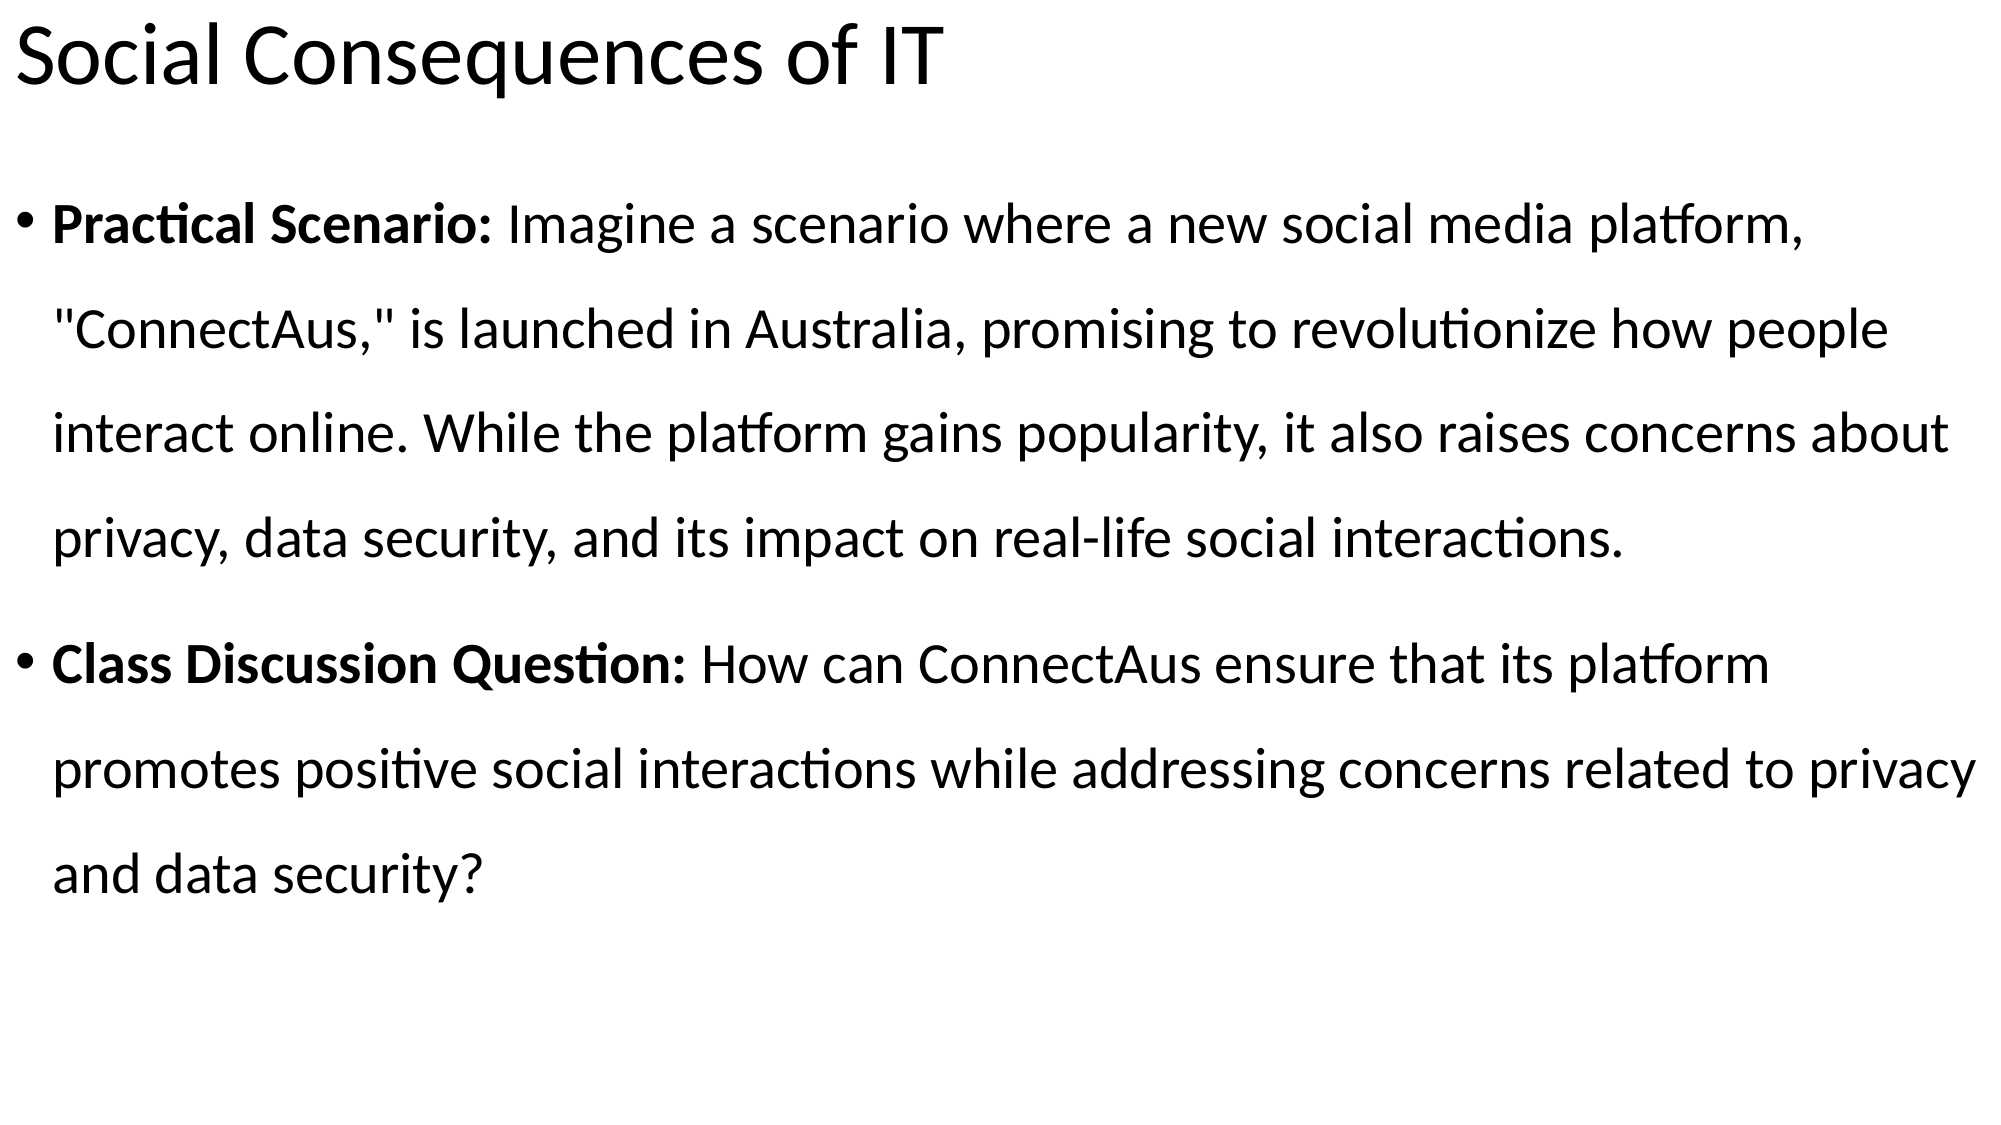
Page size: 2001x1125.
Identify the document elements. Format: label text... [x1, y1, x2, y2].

list Practical Scenario: Imagine a scenario where a new social media platform, "ConnectAus," is launched in Australia, promising to revolutionize how people interact online. While the platform gains popularity, it also raises concerns about privacy, data security, and its impact on real-life social interactions. Class Discussion Question: How can ConnectAus ensure that its platform promotes positive social interactions while addressing concerns related to privacy and data security? [0, 142, 2000, 919]
title Social Consequences of IT [0, 0, 2000, 112]
